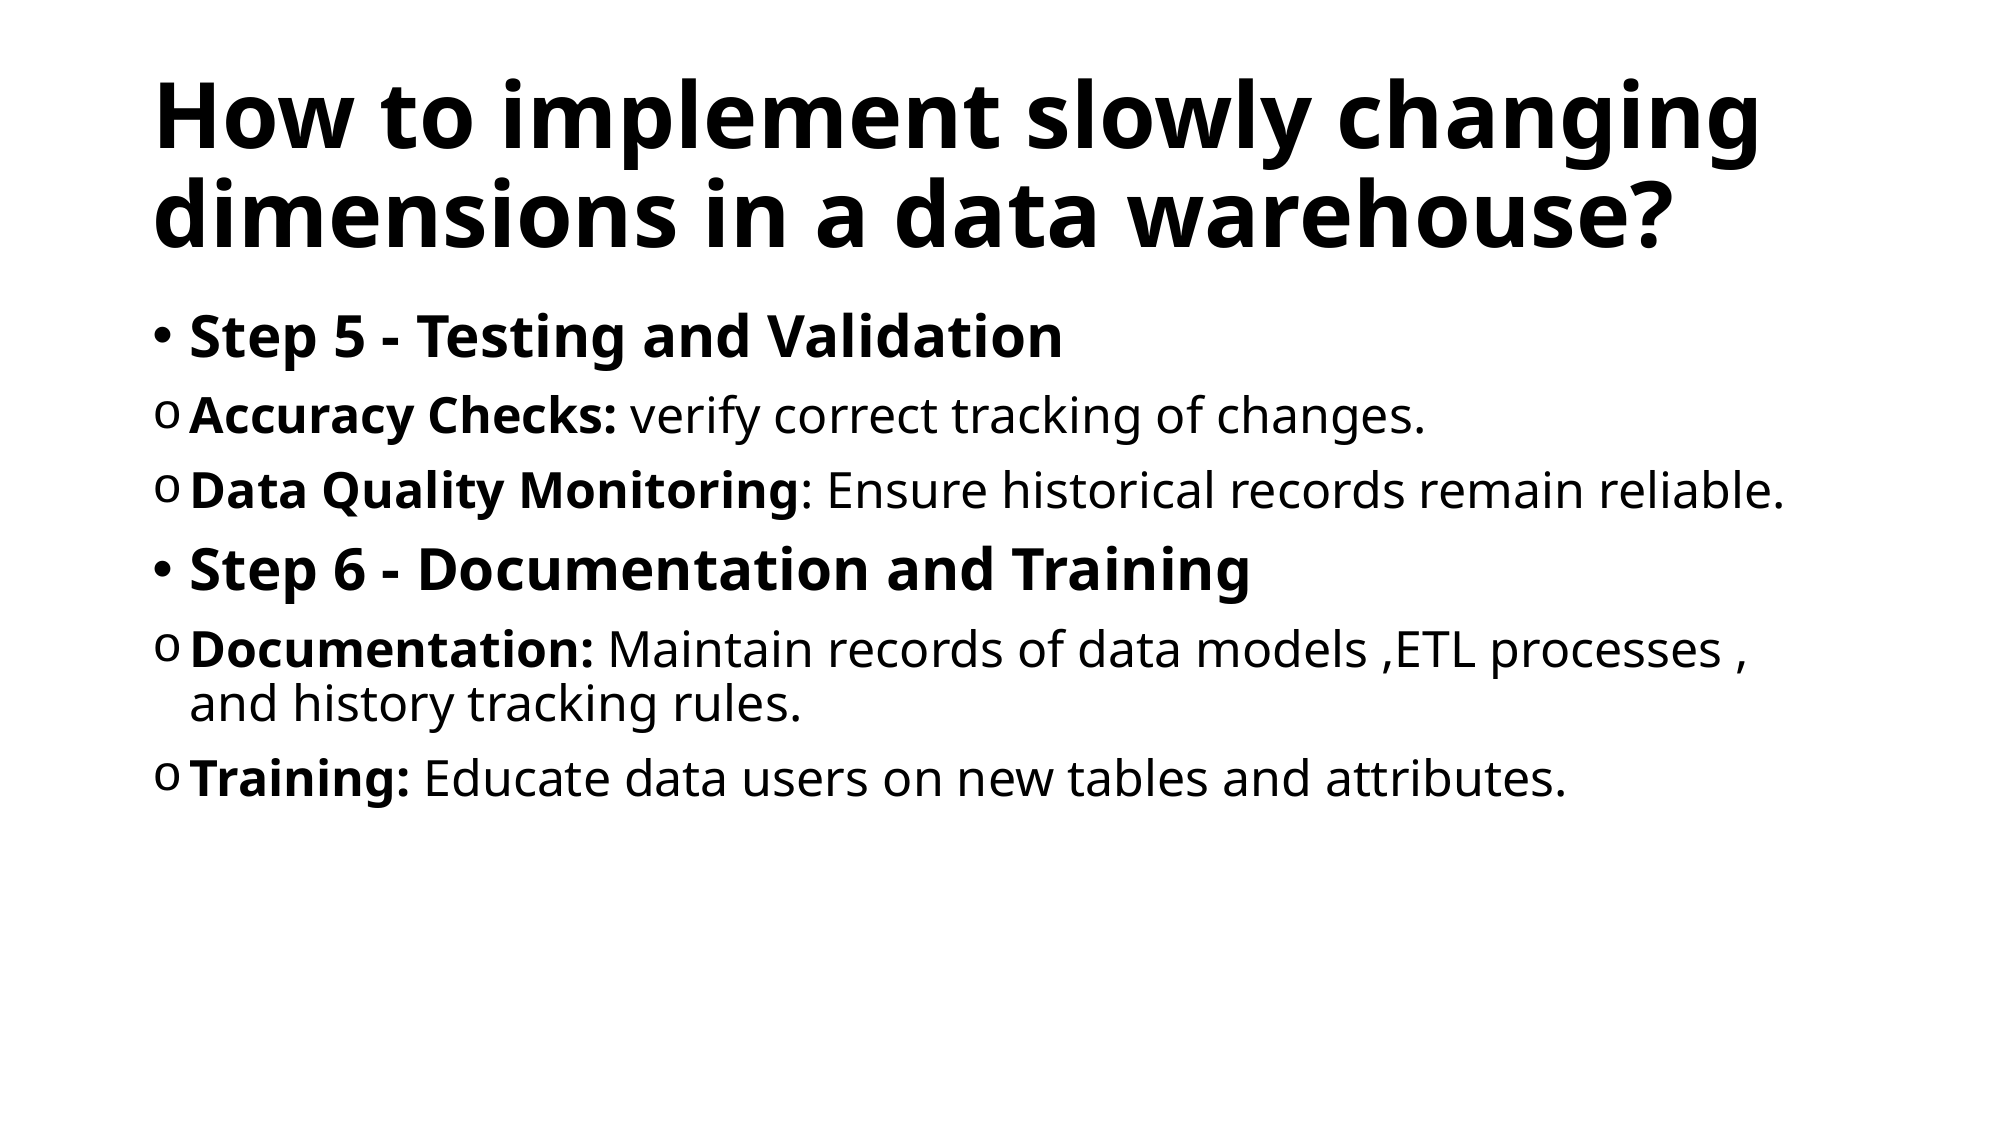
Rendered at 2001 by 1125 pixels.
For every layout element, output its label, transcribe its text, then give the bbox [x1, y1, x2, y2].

title How to implement slowly changing dimensions in a data warehouse? [137, 59, 1863, 278]
list Step 5 - Testing and Validation Accuracy Checks: verify correct tracking of changes. Data Quality Monitoring: Ensure historical records remain reliable. Step 6 - Documentation and Training Documentation: Maintain records of data models ,ETL processes , and history tracking rules. Training: Educate data users on new tables and attributes. [137, 299, 1863, 1014]
